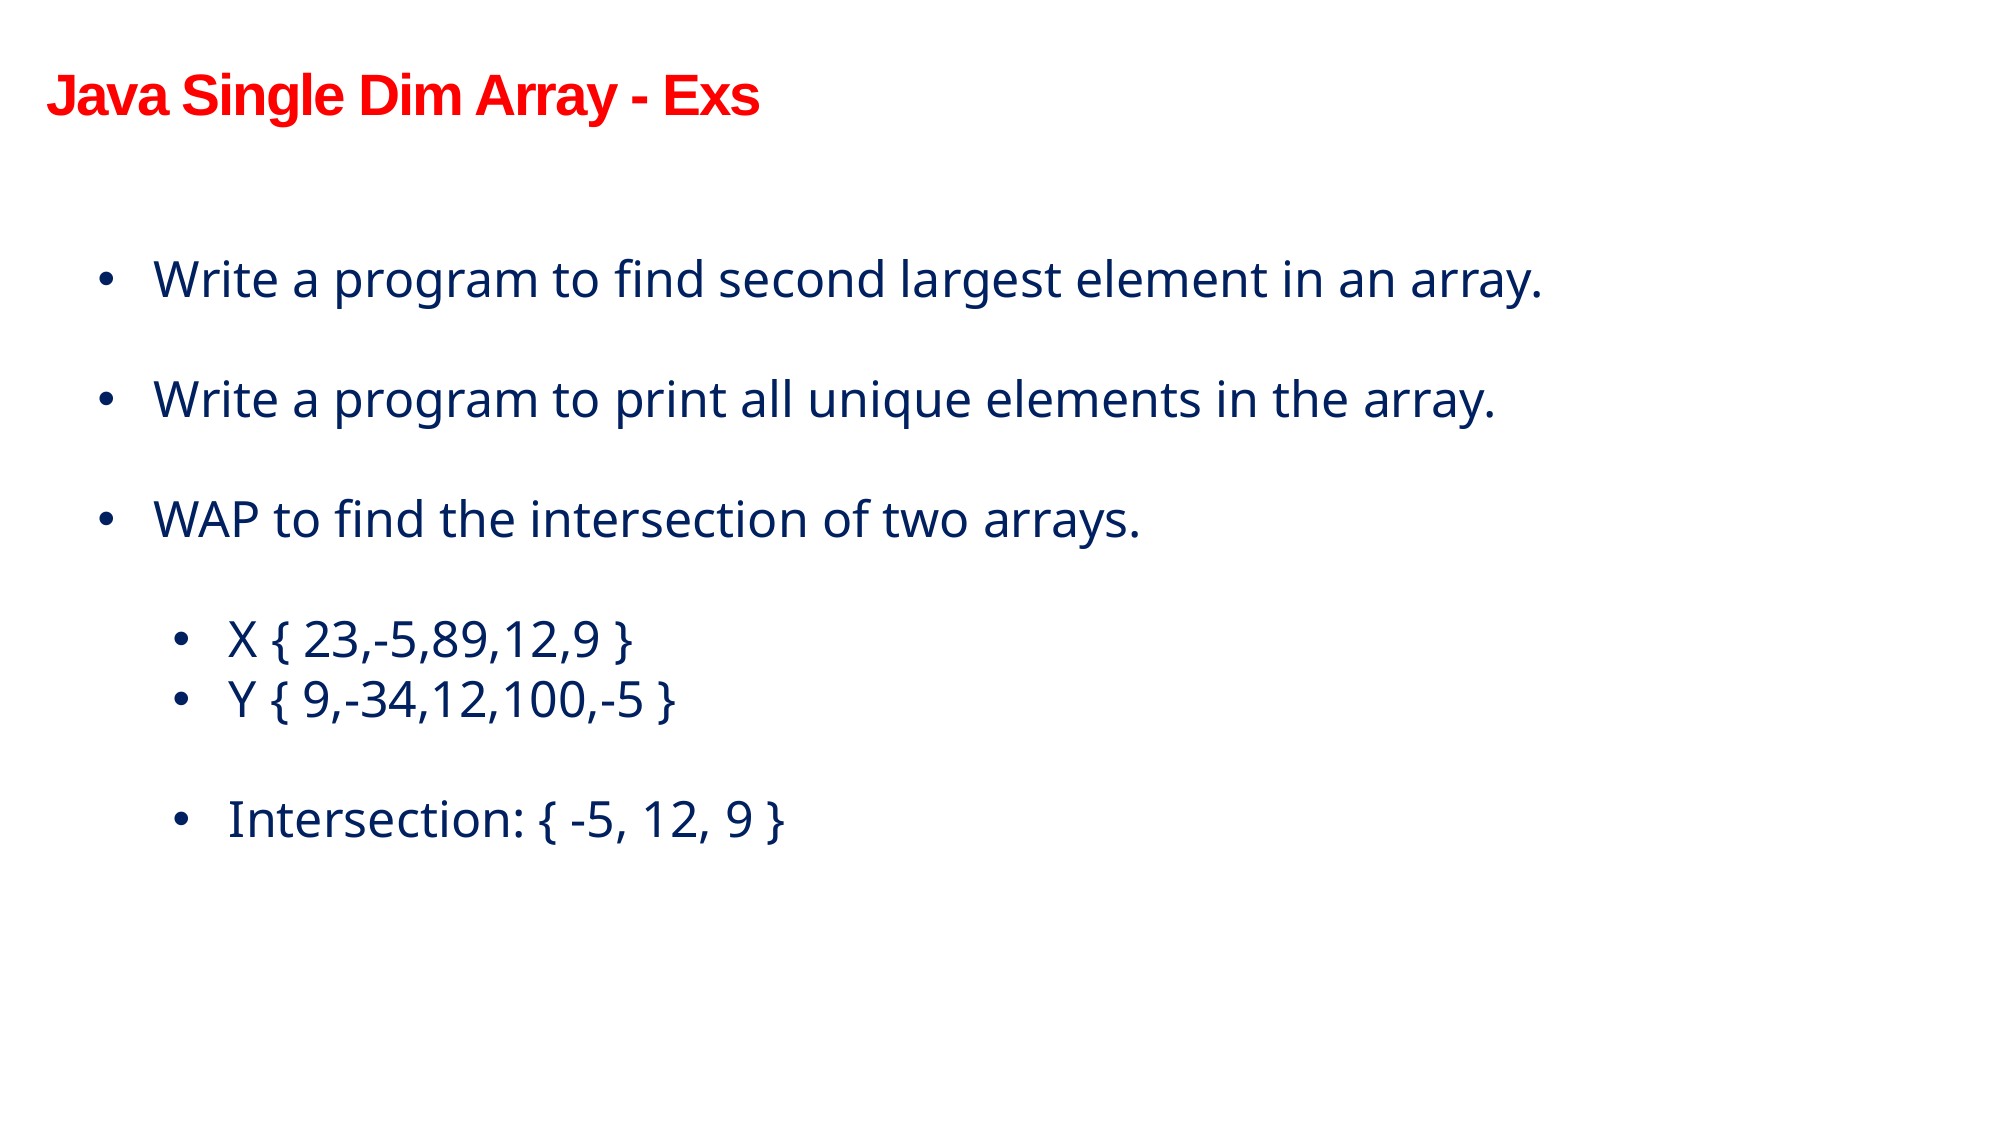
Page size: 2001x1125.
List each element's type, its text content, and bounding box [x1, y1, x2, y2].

text_box Java Single Dim Array - Exs [46, 56, 819, 127]
text_box Write a program to find second largest element in an array. Write a program to print all unique elements in the array. WAP to find the intersection of two arrays. X { 23,-5,89,12,9 } Y { 9,-34,12,100,-5 } Intersection: { -5, 12, 9 } [82, 240, 1873, 856]
